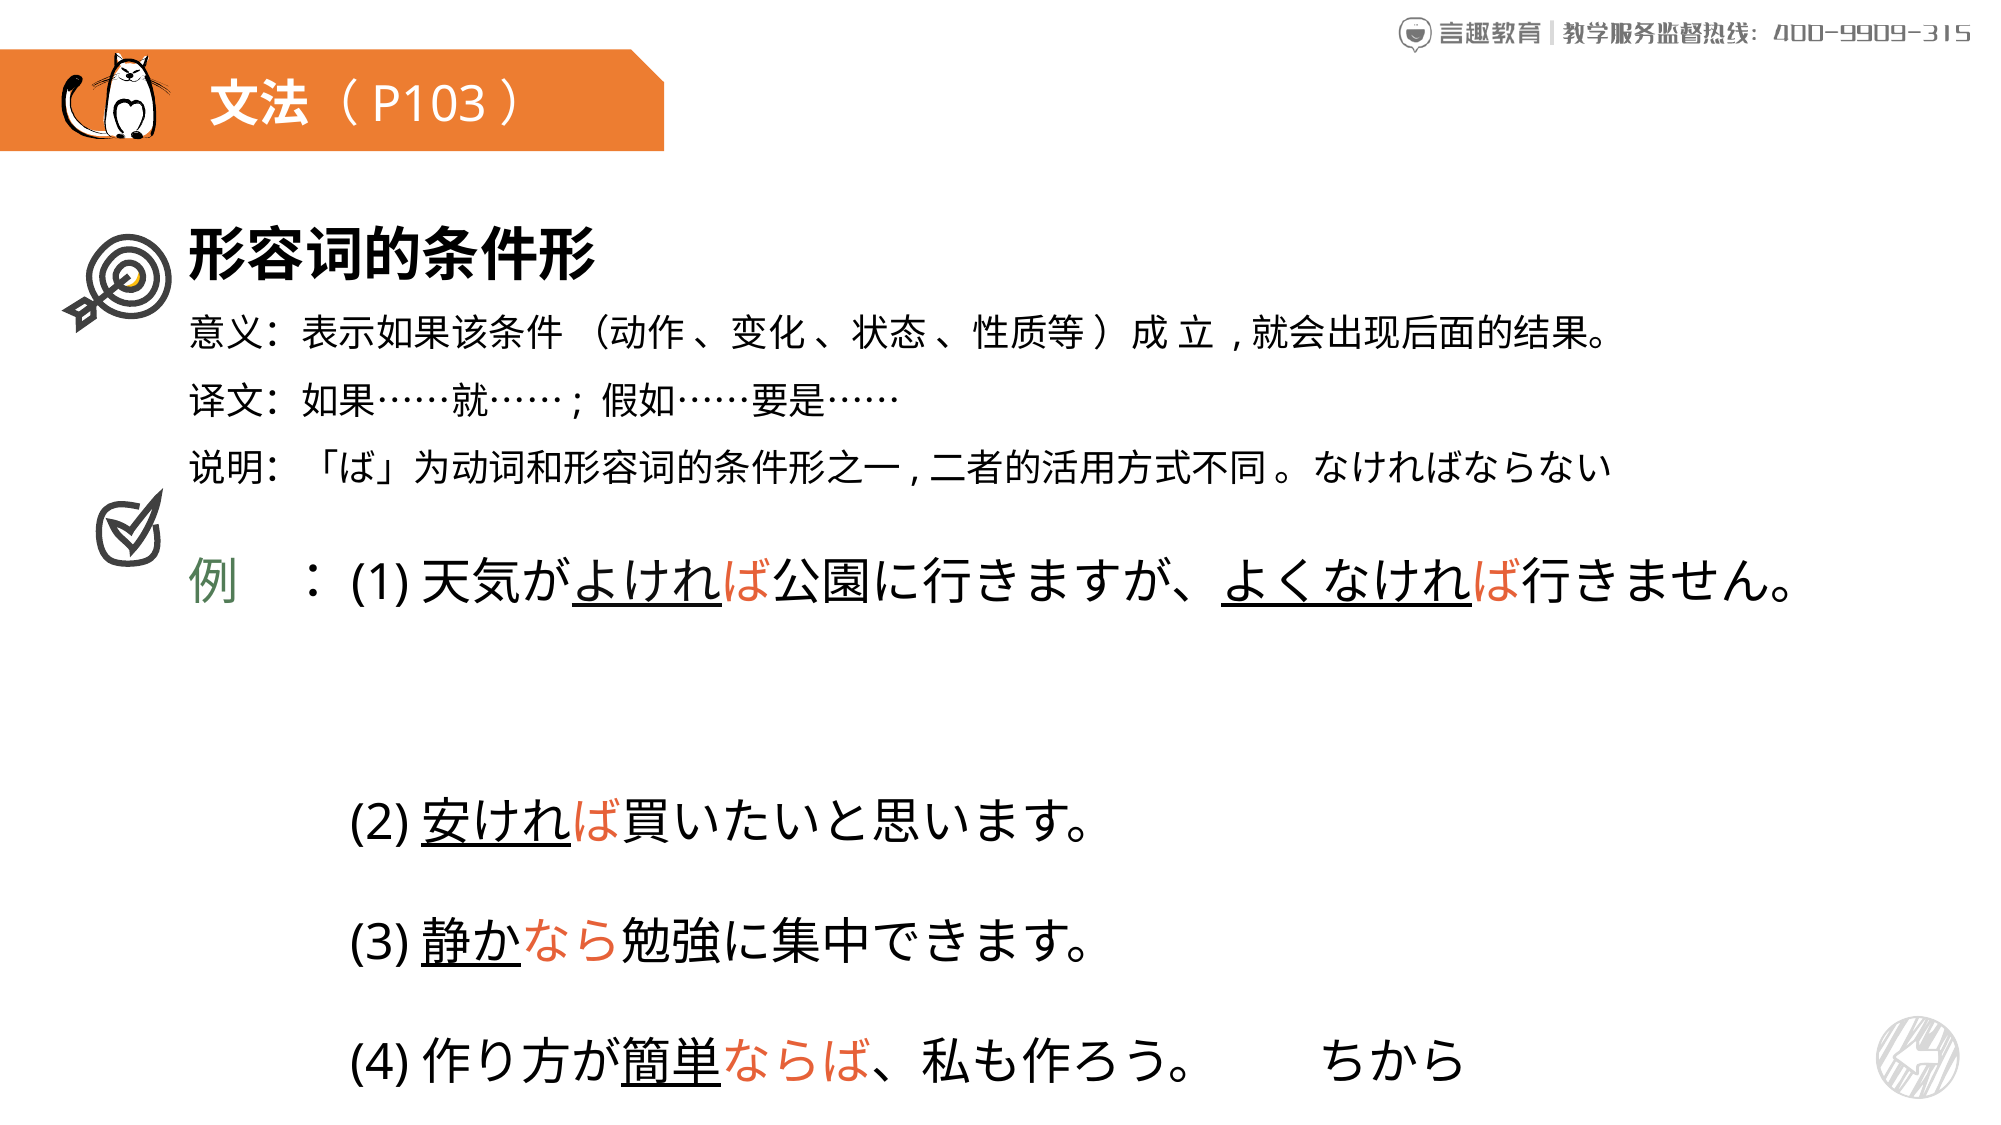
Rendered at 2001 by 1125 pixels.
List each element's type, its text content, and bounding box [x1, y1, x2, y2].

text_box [63, 243, 171, 323]
text_box 形容词的条件形 意义：表示如果该条件 （动作 、变化 、状态 、性质等 ）成 立 ,就会出现后面的结果。 译文：如果……就……; 假如……要是…… 说明：「ば」为动词和形容词的条件形之一,二者的活用方式不同 。なければならない 例 ：(1)天気がよければ公園に行きますが、よくなければ行きません。 (2)安ければ買いたいと思います。 (3)静かなら勉強に集中できます。 (4)作り方が簡単ならば、私も作ろう。 ちから平 补充：ば形条件形也可以表示并列：金もなければ、力もない。～も～ば、～も～ [174, 139, 1926, 1083]
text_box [98, 496, 159, 564]
picture [1864, 1009, 1967, 1112]
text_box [0, 49, 665, 151]
